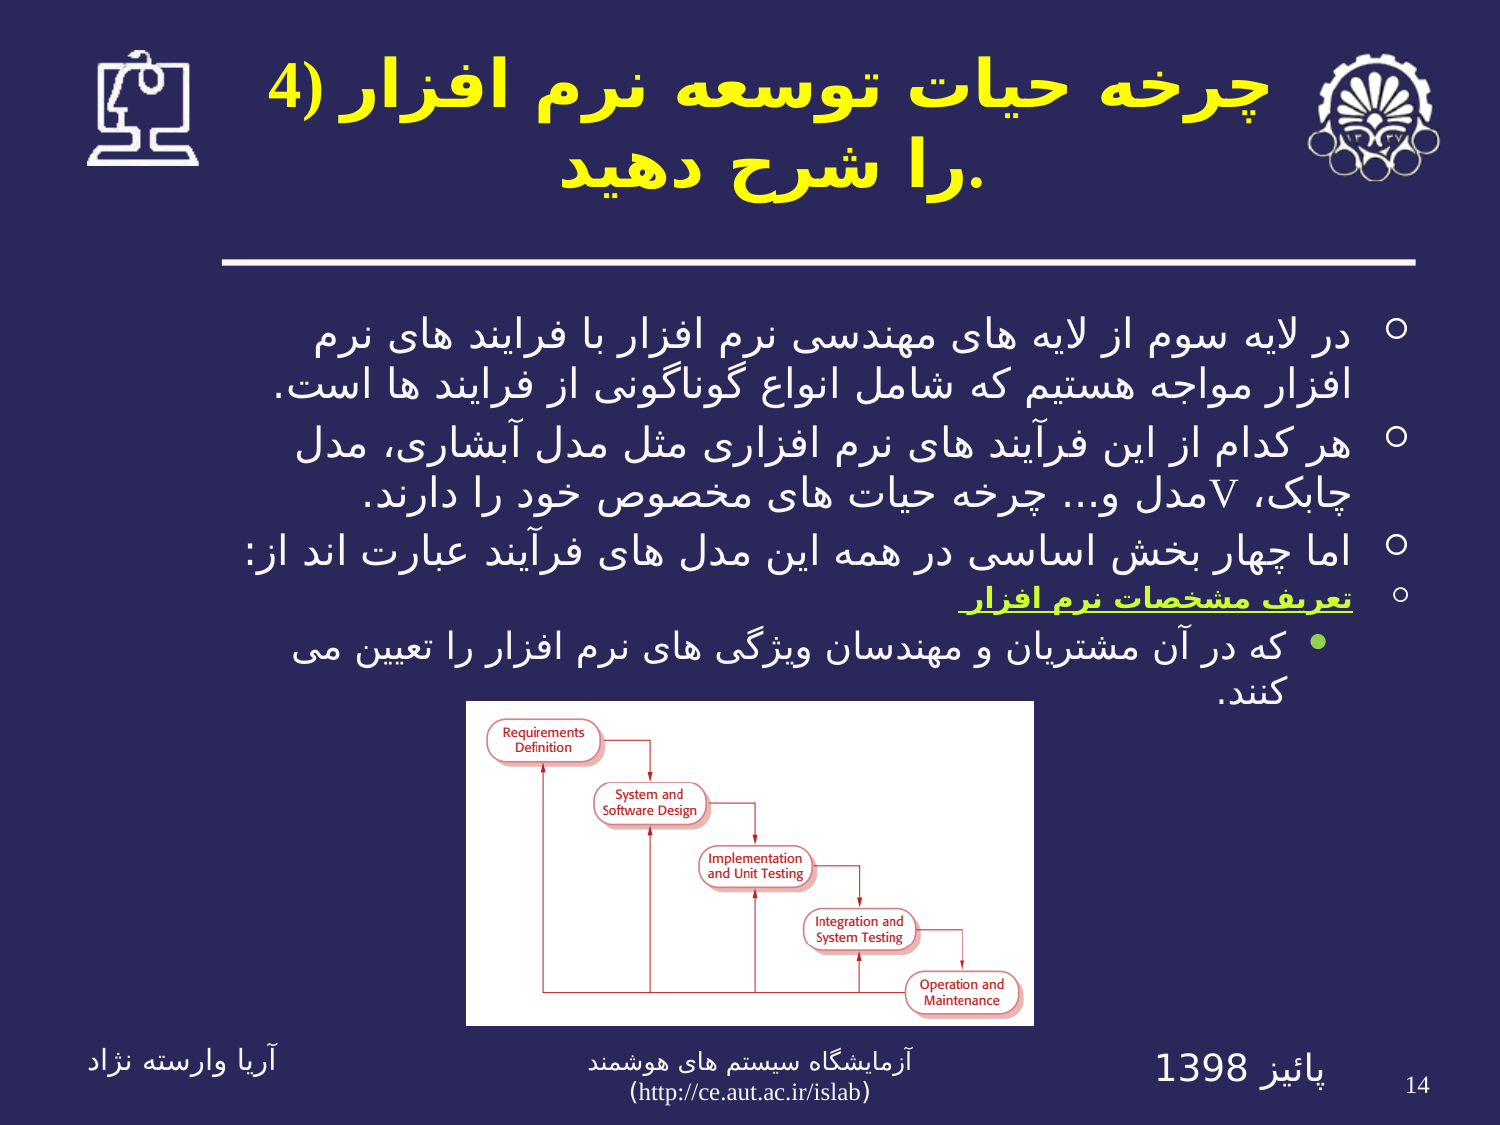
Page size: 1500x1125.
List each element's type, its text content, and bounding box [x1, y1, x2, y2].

text_box پائیز 1398 [1139, 1036, 1341, 1097]
picture [87, 50, 218, 166]
footer آزمايشگاه سيستم های هوشمند (http://ce.aut.ac.ir/islab) [512, 1037, 988, 1113]
title 4) چرخه حیات توسعه نرم افزار را شرح دهید. [224, 49, 1320, 209]
list در لایه سوم از لایه های مهندسی نرم افزار با فرایند های نرم افزار مواجه هستیم که شامل انواع گوناگونی از فرایند ها است. هر کدام از این فرآیند های نرم افزاری مثل مدل آبشاری، مدل چابک، Vمدل و... چرخه حیات های مخصوص خود را دارند. اما چهار بخش اساسی در همه این مدل های فرآیند عبارت اند از: تعریف مشخصات نرم افزار که در آن مشتریان و مهندسان ویژگی های نرم افزار را تعیین می کنند. [224, 299, 1425, 728]
picture [1320, 50, 1450, 188]
slide_number 14 [1094, 1030, 1445, 1106]
text_box آریا وارسته نژاد [72, 1034, 378, 1084]
picture [465, 701, 1035, 1026]
